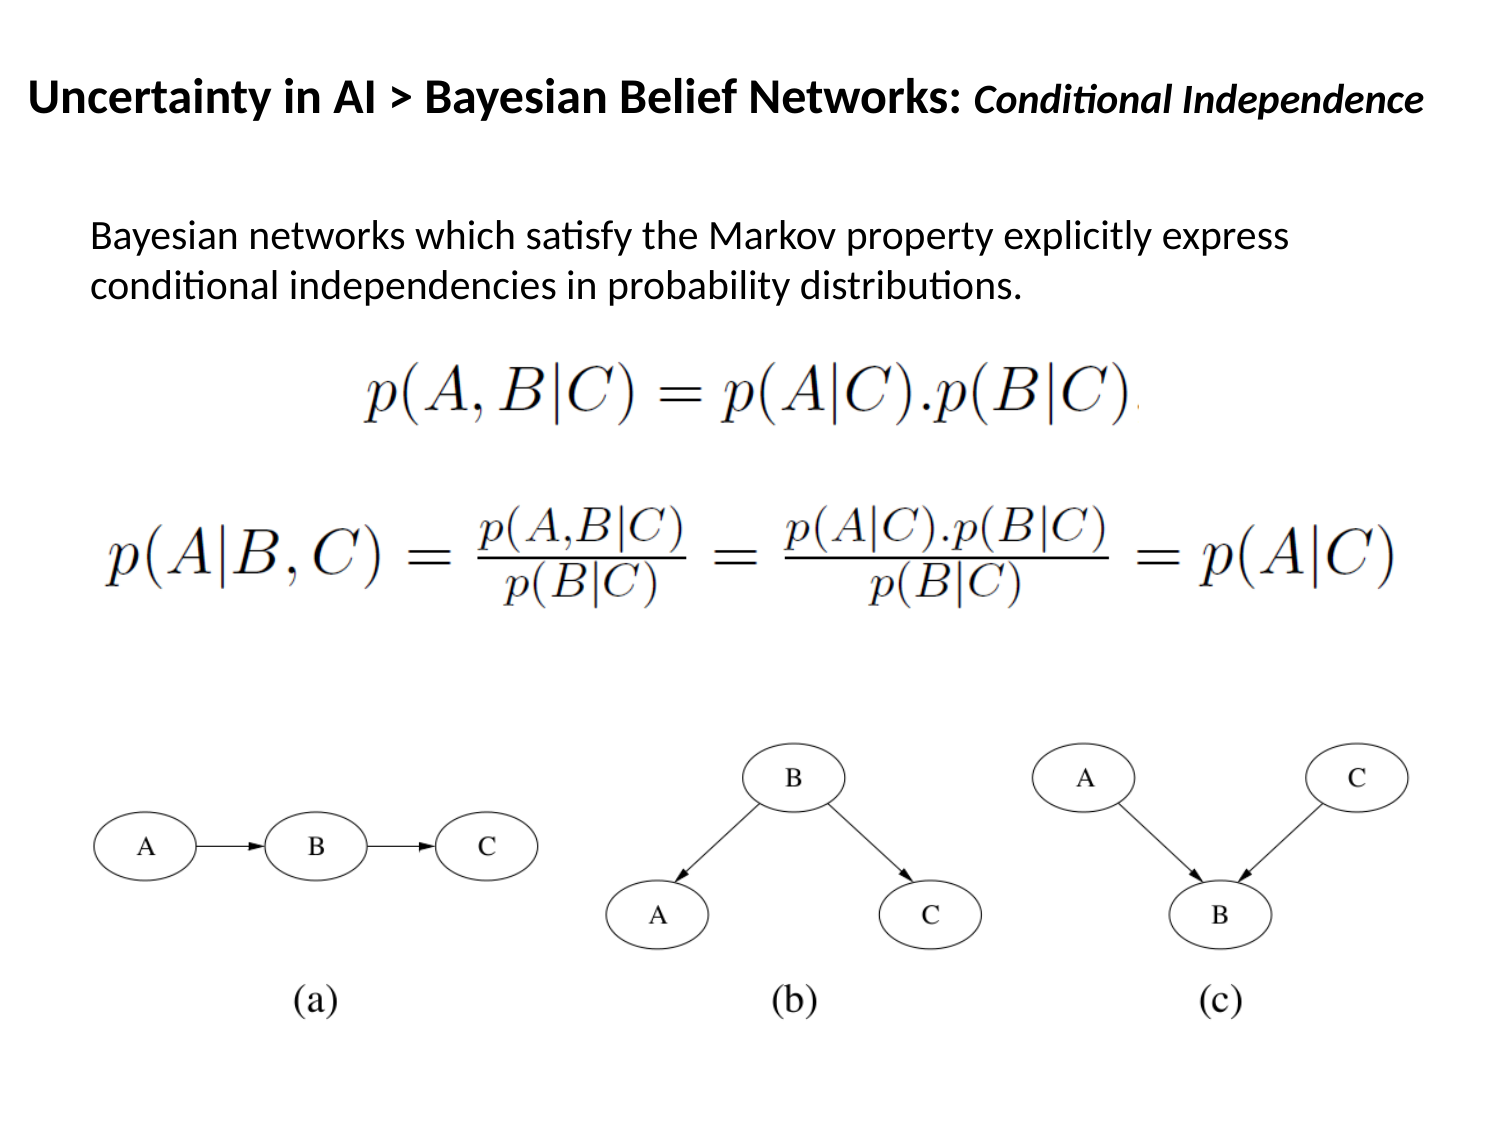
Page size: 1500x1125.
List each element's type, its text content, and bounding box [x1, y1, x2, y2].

picture [74, 725, 1428, 1048]
picture [91, 487, 1405, 620]
picture [357, 351, 1139, 438]
text_box Bayesian networks which satisfy the Markov property explicitly express conditional independencies in probability distributions. [74, 200, 1422, 724]
text_box Uncertainty in AI > Bayesian Belief Networks: Conditional Independence [12, 0, 1488, 188]
